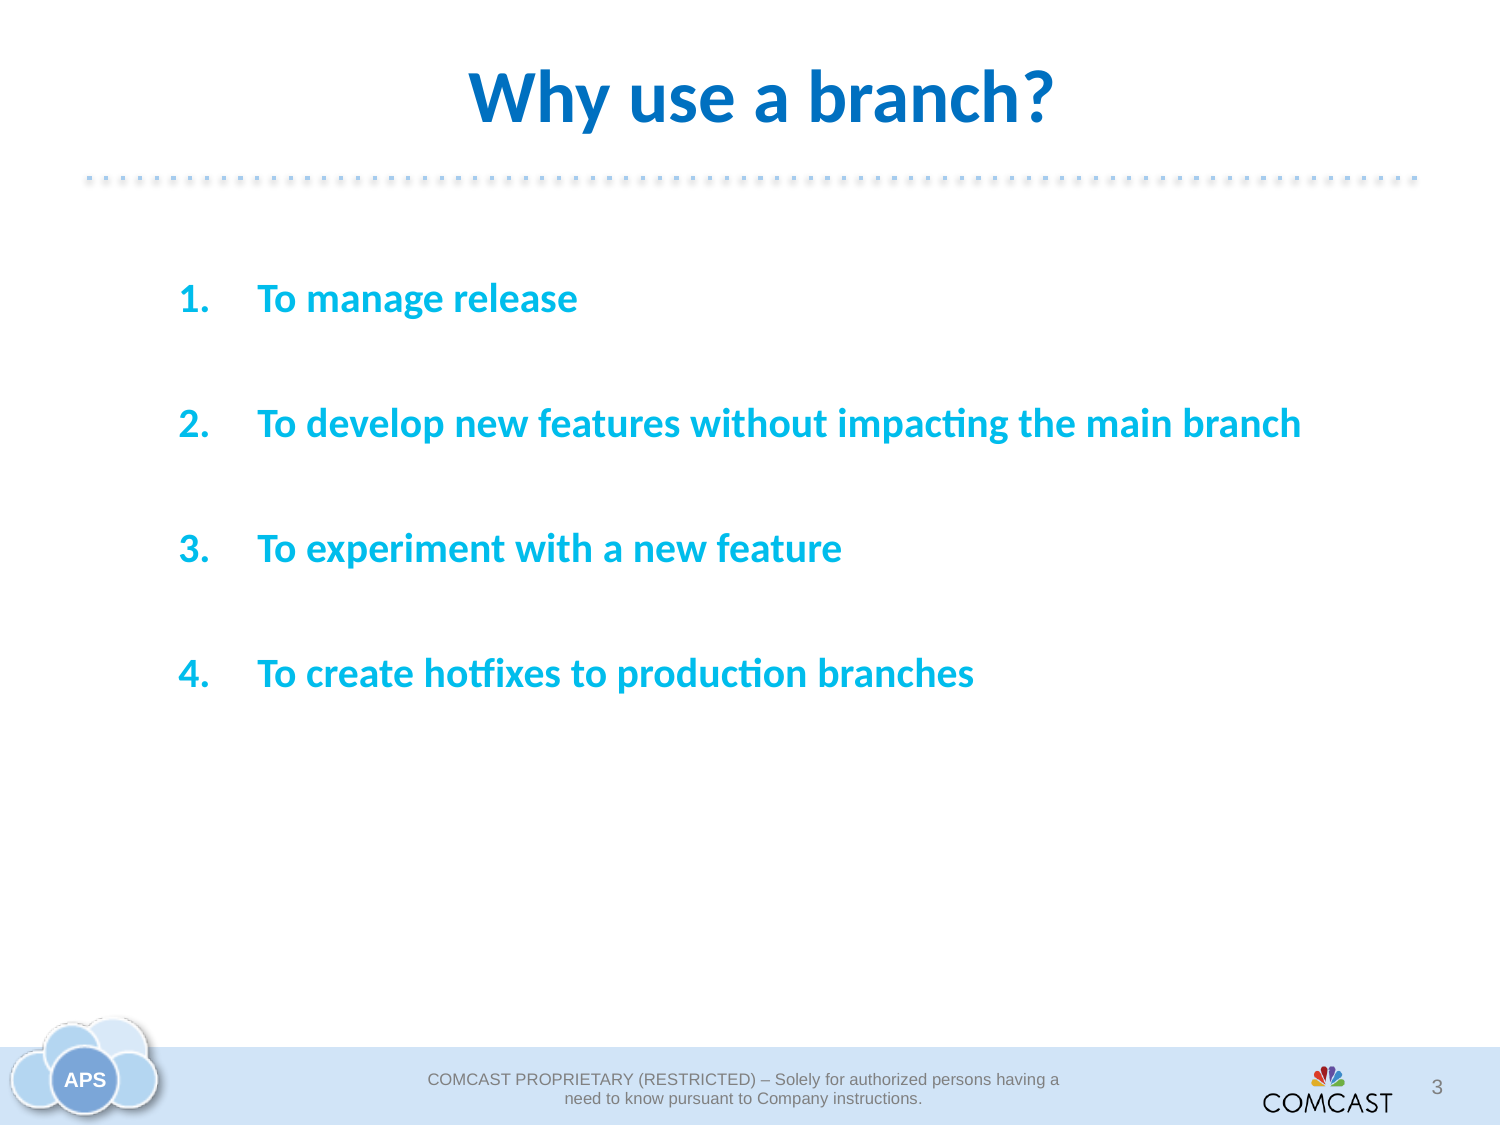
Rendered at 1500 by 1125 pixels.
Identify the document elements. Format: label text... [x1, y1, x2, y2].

list To manage release To develop new features without impacting the main branch To experiment with a new feature To create hotfixes to production branches [162, 262, 1338, 900]
title Why use a branch? [87, 24, 1438, 146]
picture [5, 1012, 163, 1117]
picture [1251, 1053, 1400, 1125]
